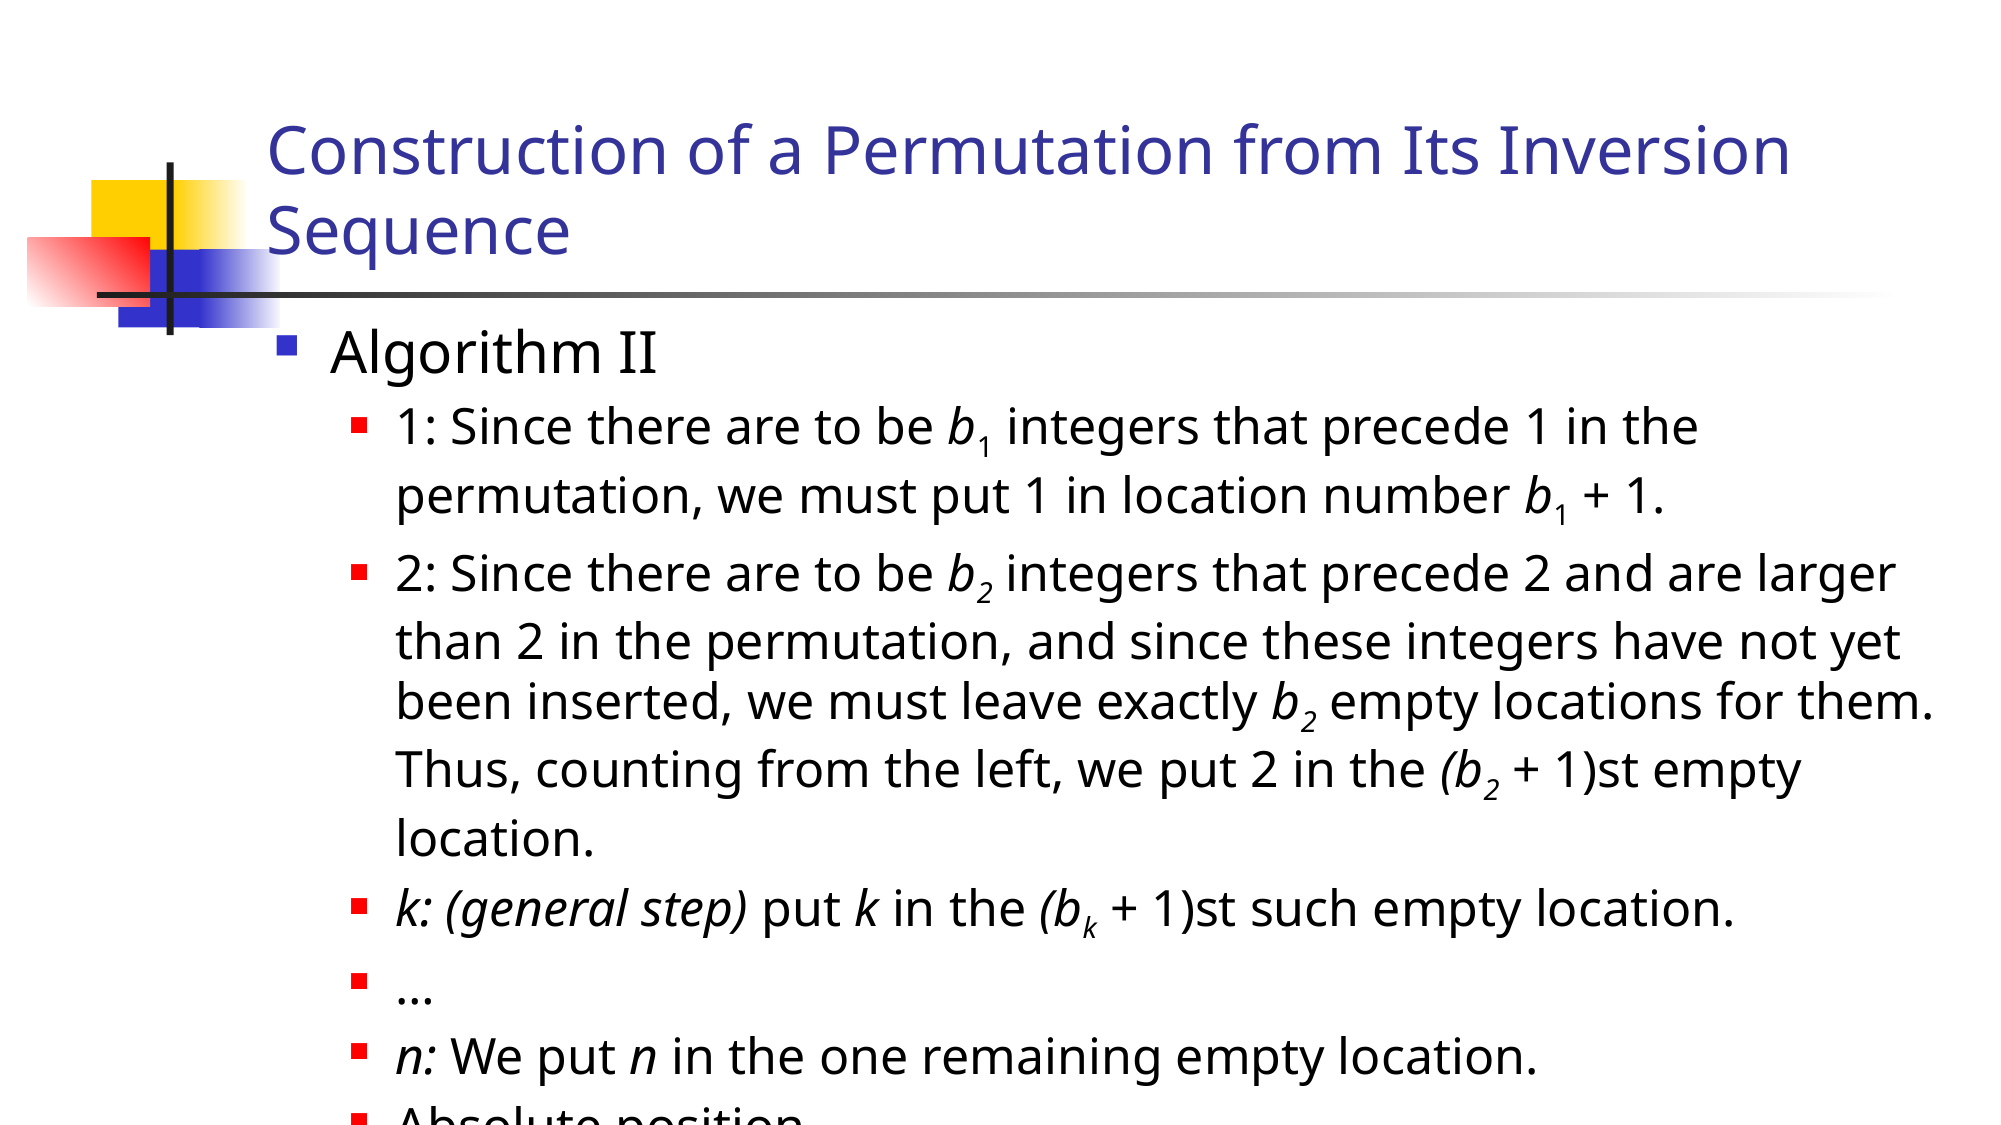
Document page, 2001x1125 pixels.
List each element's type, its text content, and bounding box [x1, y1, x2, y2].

title Construction of a Permutation from Its Inversion Sequence [251, 35, 1957, 275]
list Algorithm II 1: Since there are to be b1 integers that precede 1 in the permutation, we must put 1 in location number b1 + 1. 2: Since there are to be b2 integers that precede 2 and are larger than 2 in the permutation, and since these integers have not yet been inserted, we must leave exactly b2 empty locations for them. Thus, counting from the left, we put 2 in the (b2 + 1)st empty location. k: (general step) put k in the (bk + 1)st such empty location. … n: We put n in the one remaining empty location. Absolute position. [258, 307, 1959, 983]
